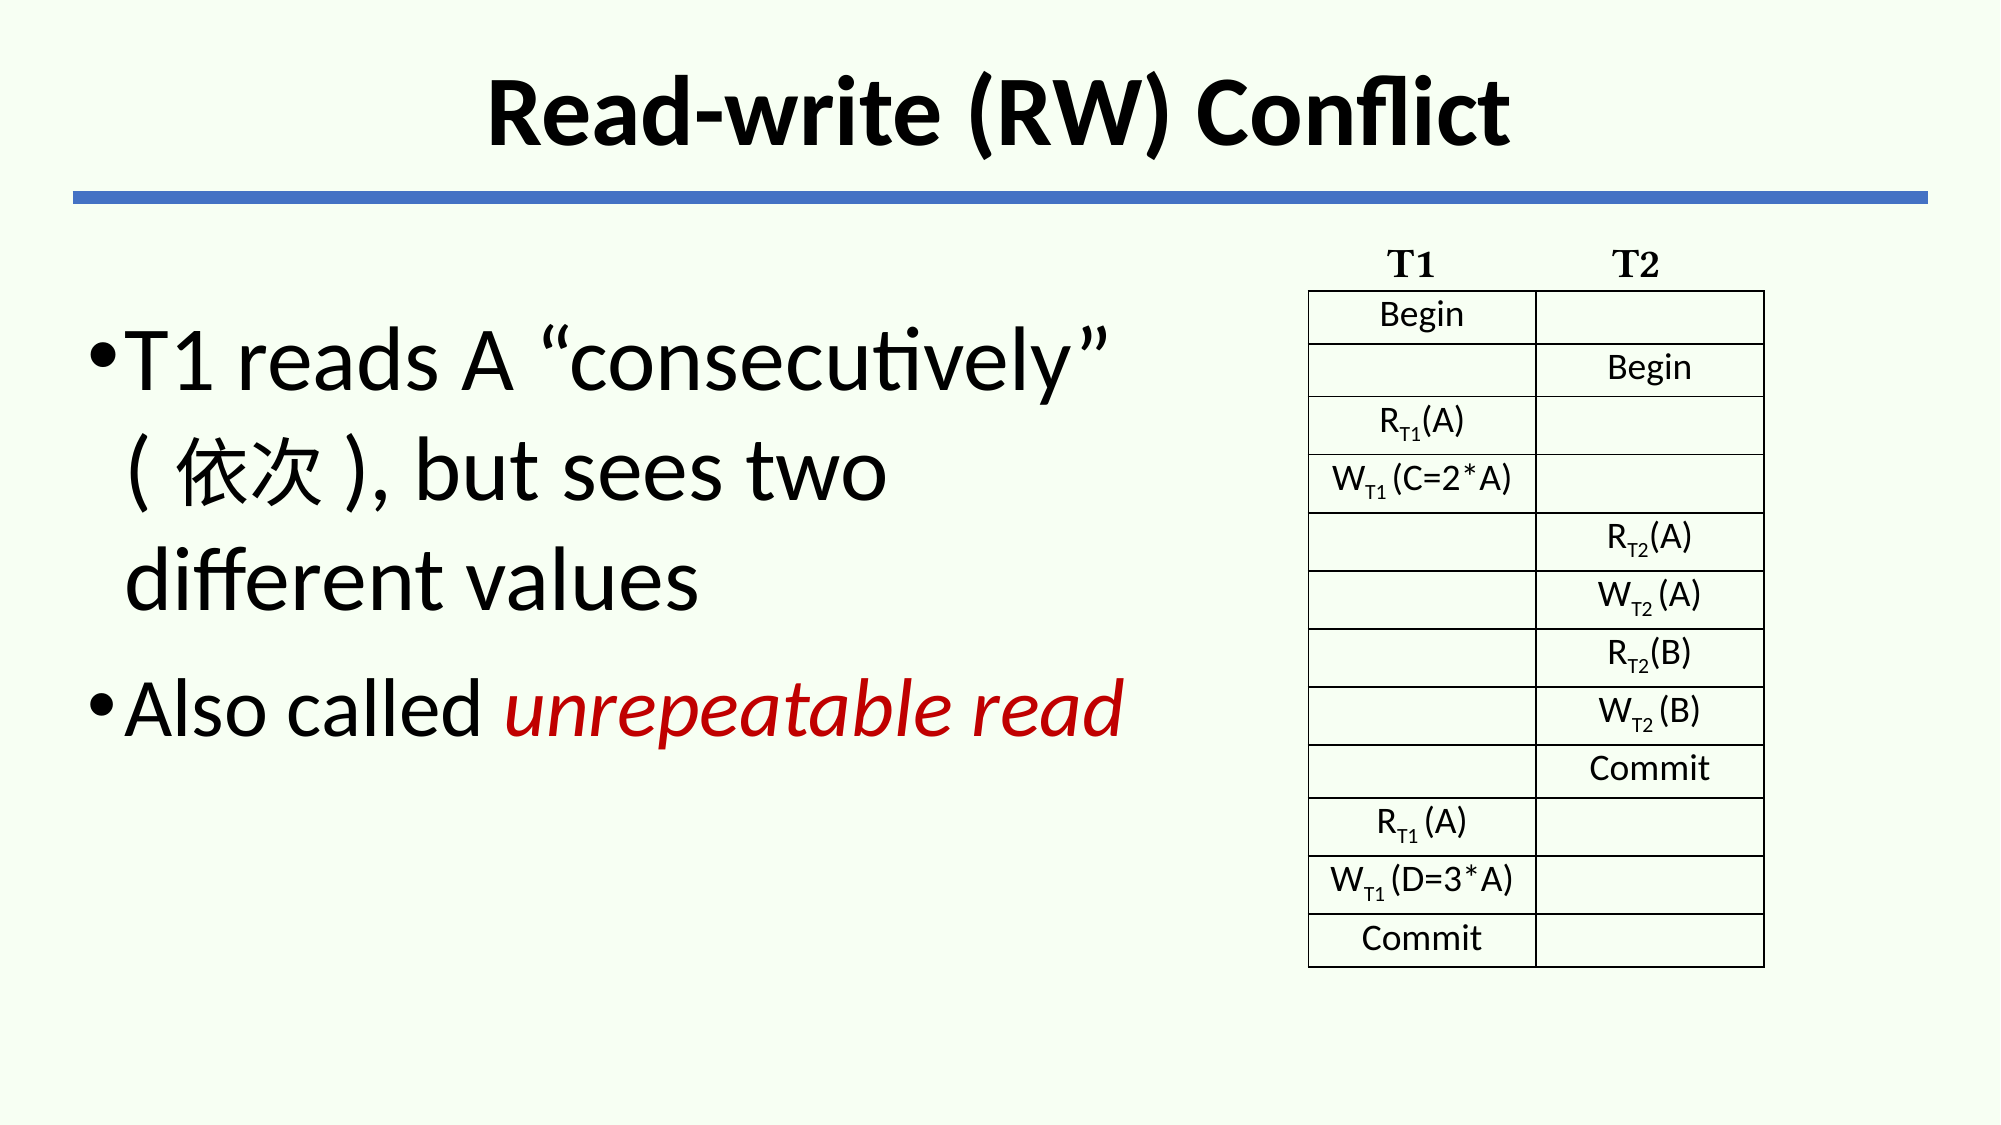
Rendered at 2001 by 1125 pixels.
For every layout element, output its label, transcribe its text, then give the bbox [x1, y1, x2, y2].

table_cell [1309, 688, 1535, 744]
table_cell [1309, 630, 1535, 686]
table_header Begin [1309, 292, 1535, 343]
text_box T1 [1345, 190, 1478, 291]
table_cell WT1 (D=3*A) [1309, 857, 1535, 913]
table_header [1537, 292, 1763, 343]
table_cell RT2(B) [1537, 630, 1763, 686]
table_cell RT2(A) [1537, 514, 1763, 570]
table_cell [1537, 455, 1763, 512]
table_cell [1537, 397, 1763, 454]
table_cell [1309, 746, 1535, 797]
table_cell RT1 (A) [1309, 799, 1535, 855]
table_cell [1309, 572, 1535, 628]
table_cell WT2 (B) [1537, 688, 1763, 744]
text_box T2 [1570, 190, 1703, 291]
table_cell [1537, 915, 1763, 966]
table_cell [1537, 857, 1763, 913]
table_cell [1309, 345, 1535, 396]
table_cell Commit [1537, 746, 1763, 797]
list T1 reads A “consecutively” (依次), but sees two different values Also called unrepeatable read [72, 290, 1188, 980]
table_cell Begin [1537, 345, 1763, 396]
table_cell WT1 (C=2*A) [1309, 455, 1535, 512]
table_cell RT1(A) [1309, 397, 1535, 454]
table_cell [1309, 514, 1535, 570]
table_cell Commit [1309, 915, 1535, 966]
table_cell [1537, 799, 1763, 855]
title Read-write (RW) Conflict [72, 35, 1928, 191]
table_cell WT2 (A) [1537, 572, 1763, 628]
